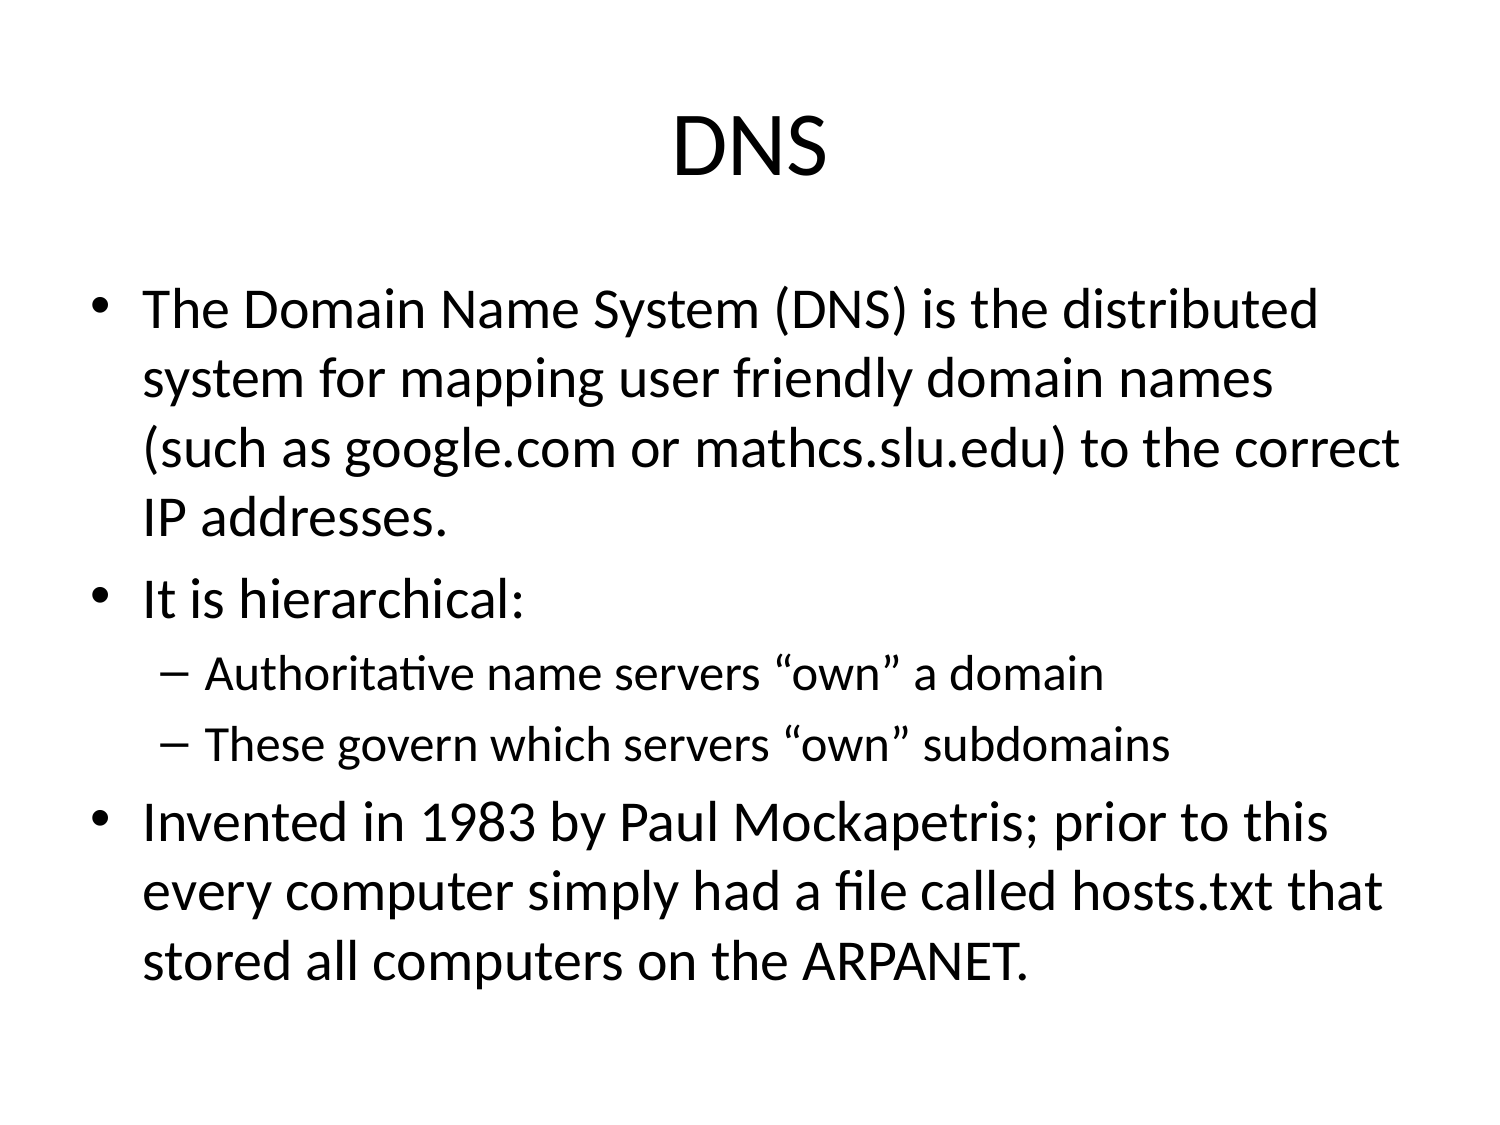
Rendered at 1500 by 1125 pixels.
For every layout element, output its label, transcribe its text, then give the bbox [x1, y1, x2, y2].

title DNS [75, 45, 1425, 233]
list The Domain Name System (DNS) is the distributed system for mapping user friendly domain names (such as google.com or mathcs.slu.edu) to the correct IP addresses. It is hierarchical: Authoritative name servers “own” a domain These govern which servers “own” subdomains Invented in 1983 by Paul Mockapetris; prior to this every computer simply had a file called hosts.txt that stored all computers on the ARPANET. [75, 262, 1425, 1005]
